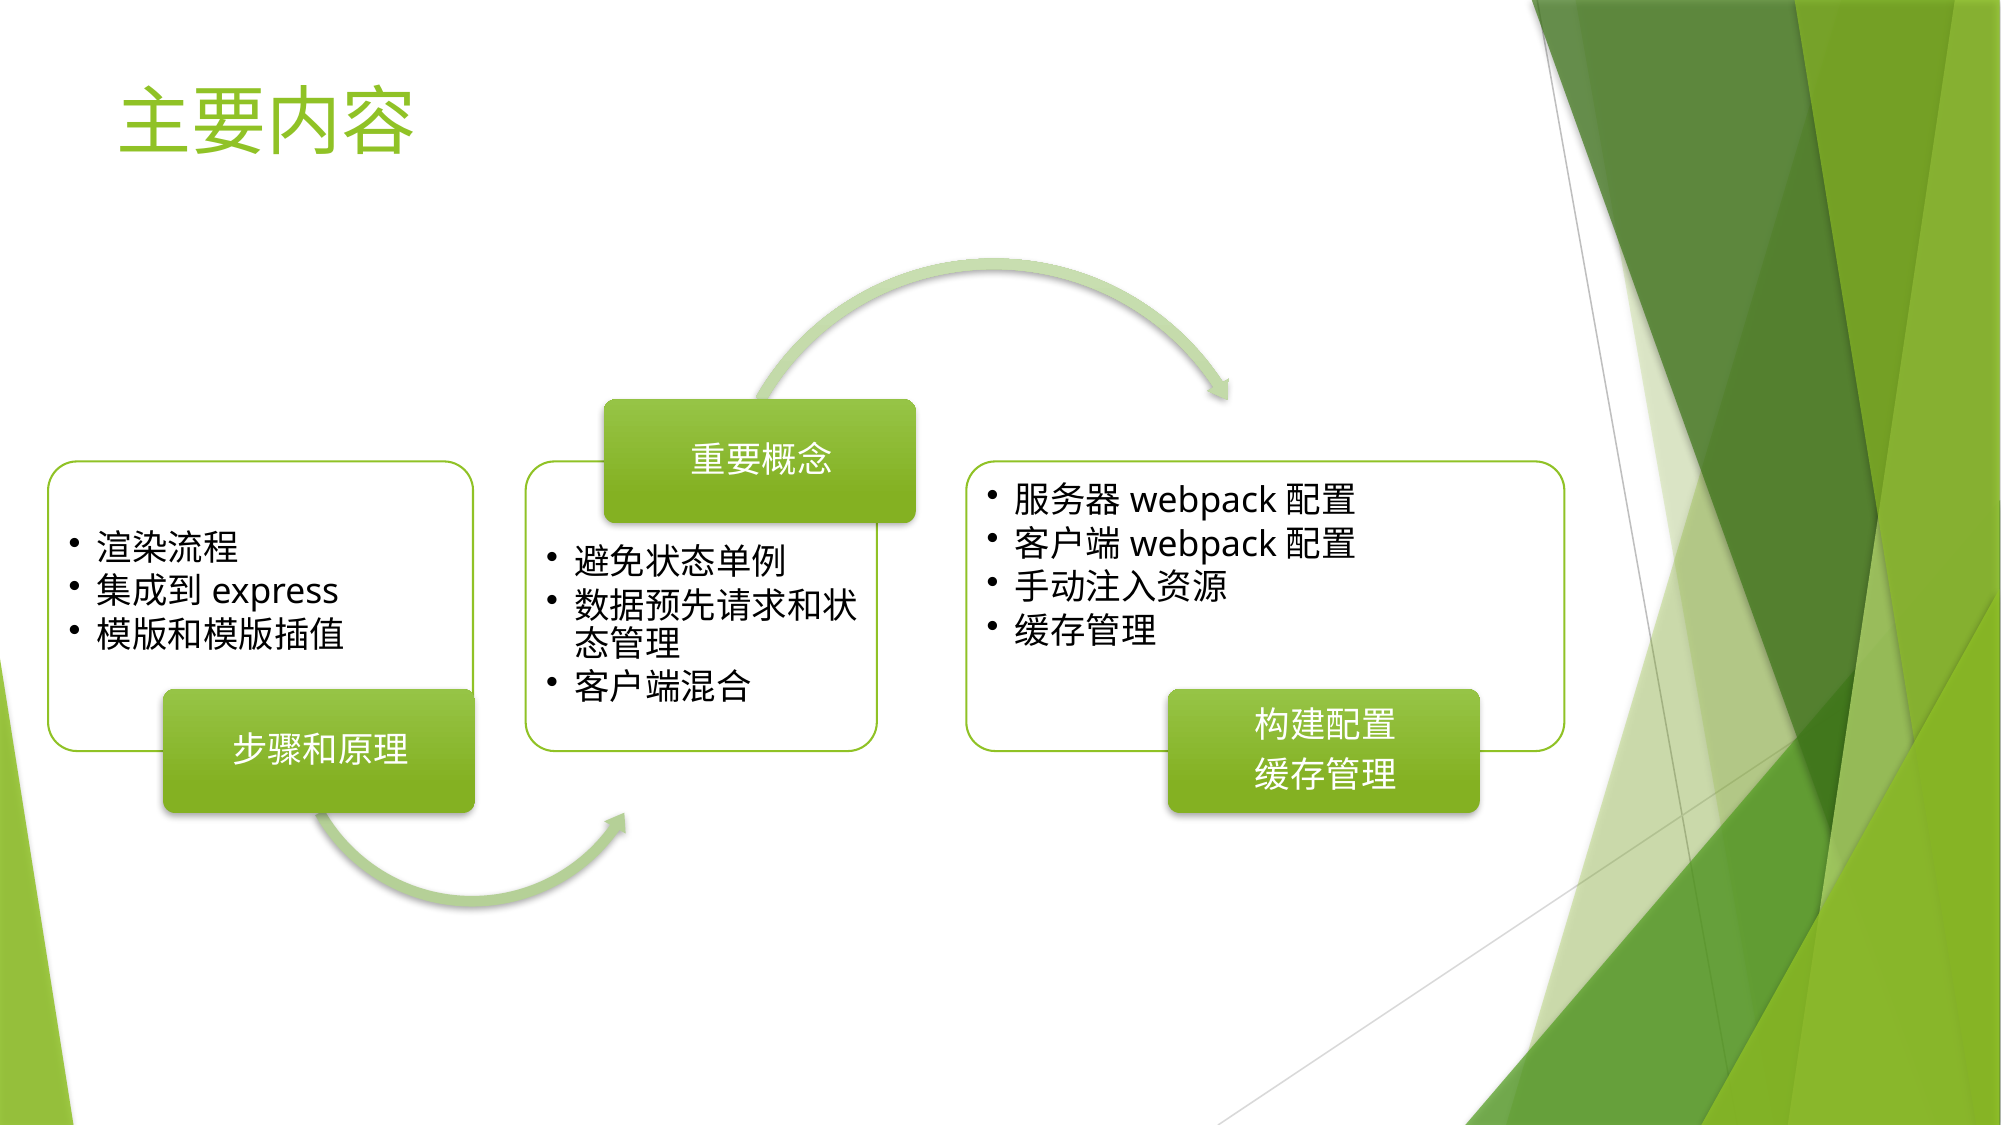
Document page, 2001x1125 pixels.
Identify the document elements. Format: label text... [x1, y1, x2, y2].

text_box 主要内容 [101, 66, 432, 160]
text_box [47, 161, 1565, 1052]
